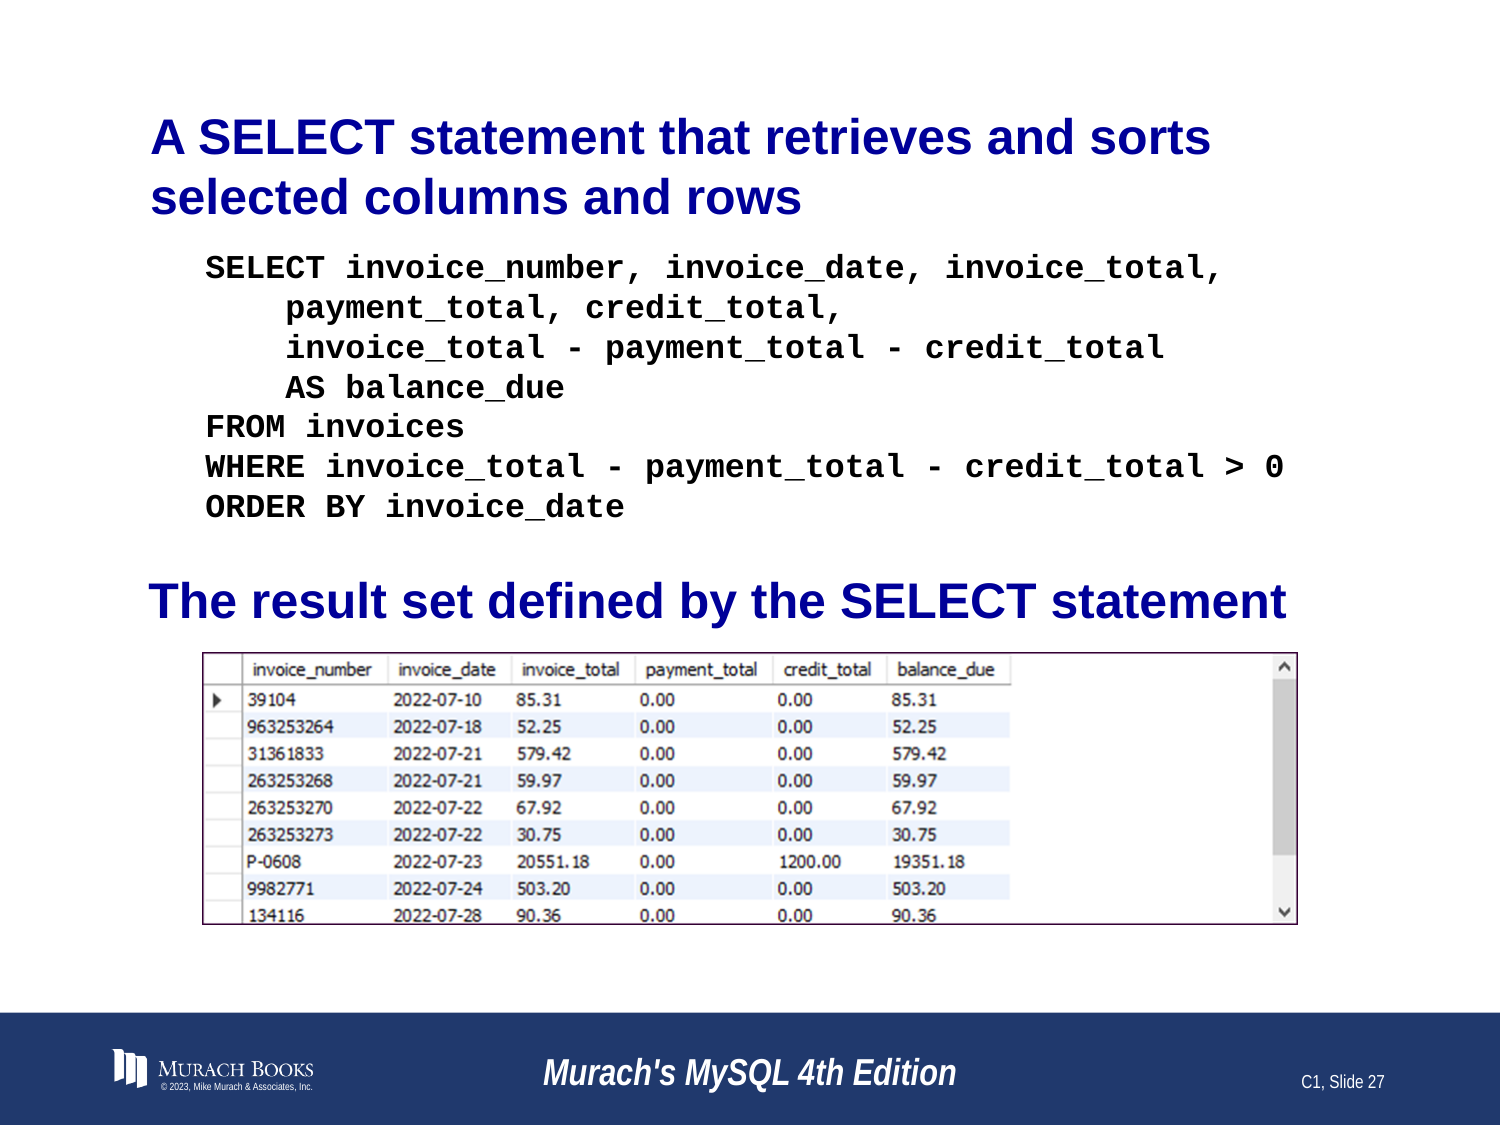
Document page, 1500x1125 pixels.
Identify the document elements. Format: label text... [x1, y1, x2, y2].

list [202, 652, 1298, 926]
slide_number C1, Slide 27 [1087, 1025, 1400, 1100]
list SELECT invoice_number, invoice_date, invoice_total, payment_total, credit_total, invoice_total - payment_total - credit_total AS balance_due FROM invoices WHERE invoice_total - payment_total - credit_total > 0 ORDER BY invoice_date The result set defined by the SELECT statement [133, 237, 1346, 538]
title A SELECT statement that retrieves and sorts selected columns and rows [150, 103, 1350, 225]
footer © 2023, Mike Murach & Associates, Inc. [12, 1025, 450, 1100]
slide_number Murach's MySQL 4th Edition [450, 1025, 1050, 1100]
